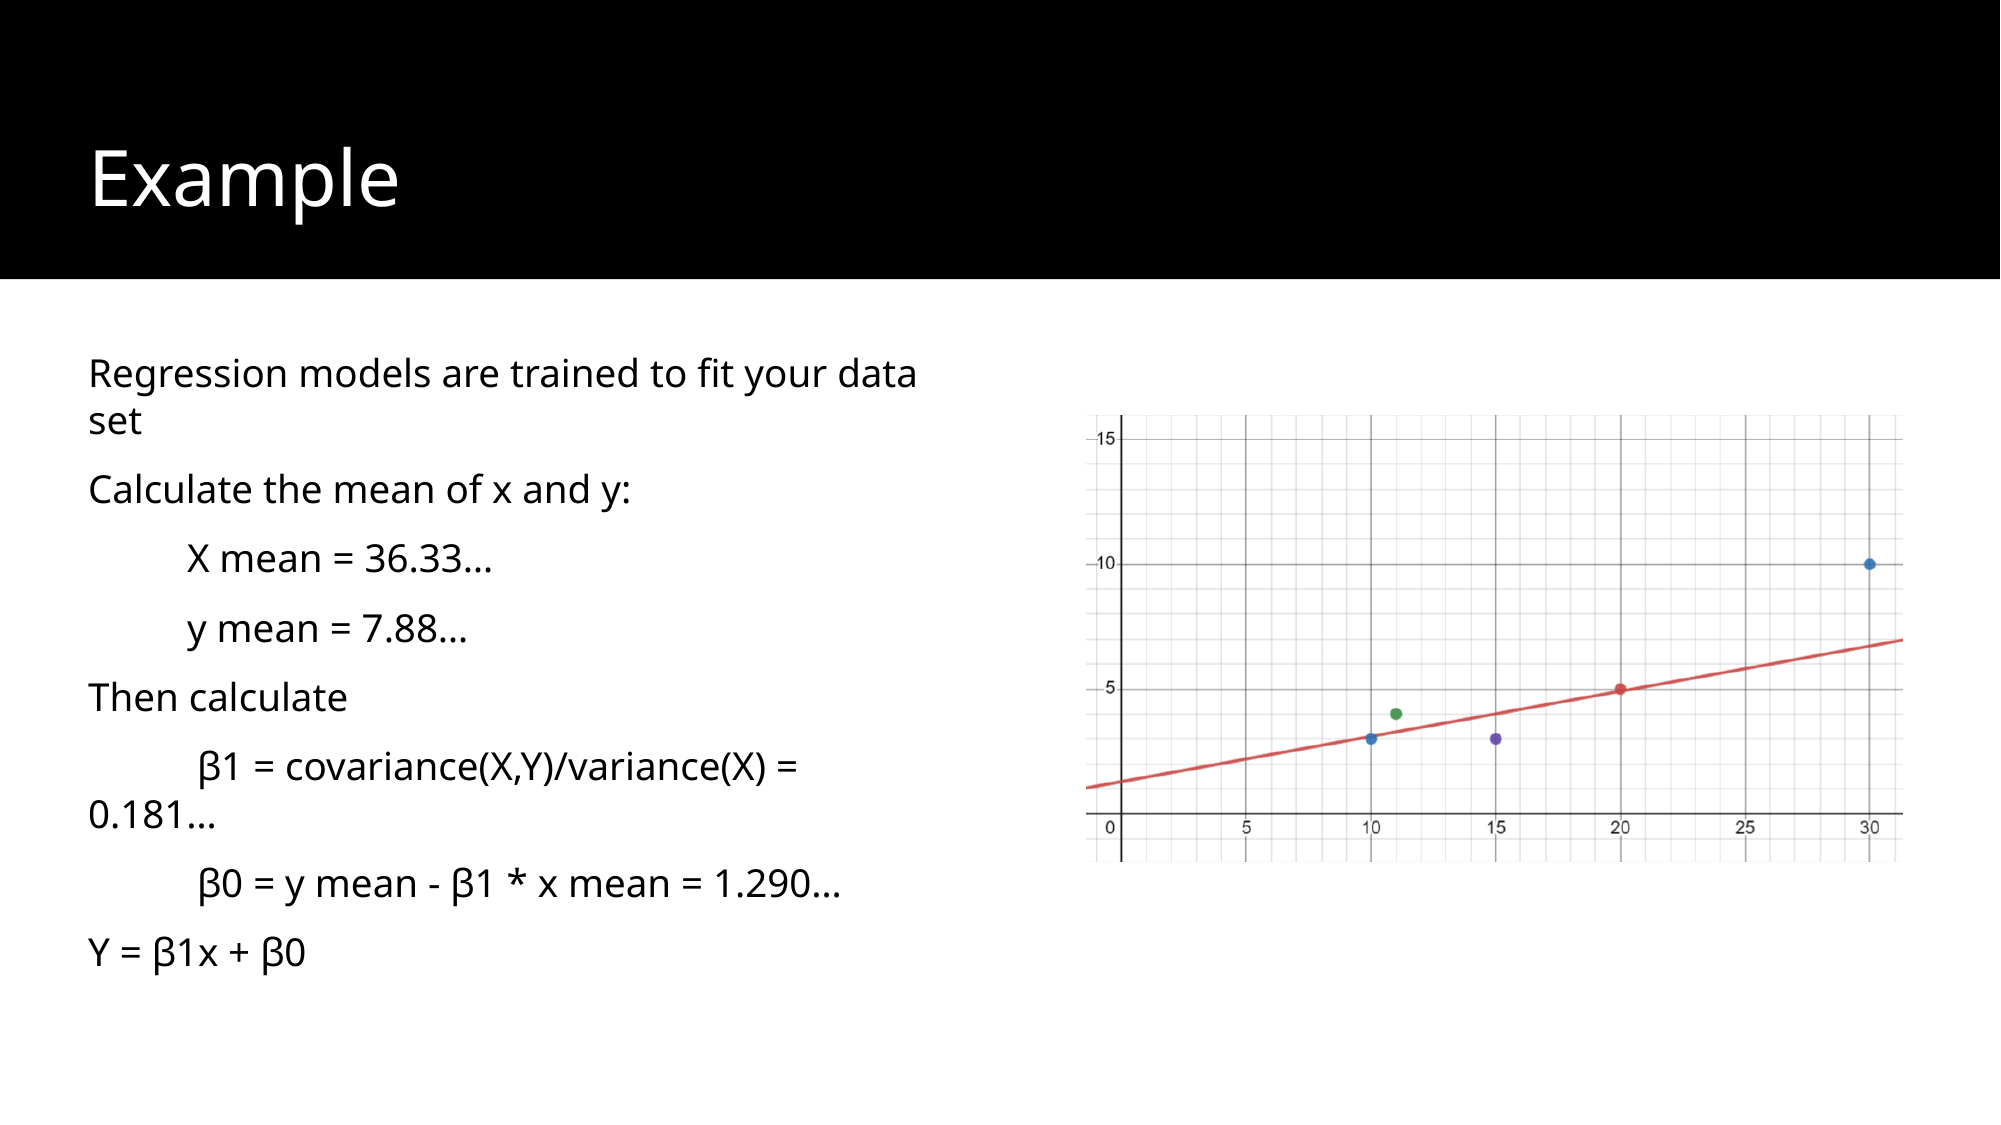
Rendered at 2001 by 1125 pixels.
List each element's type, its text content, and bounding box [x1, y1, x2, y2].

picture [1086, 415, 1904, 863]
list Regression models are trained to fit your data set Calculate the mean of x and y: X mean = 36.33… y mean = 7.88… Then calculate β1 = covariance(X,Y)/variance(X) = 0.181… β0 = y mean - β1 * x mean = 1.290… Y = β1x + β0 [68, 329, 943, 1003]
title Example [68, 109, 1932, 246]
